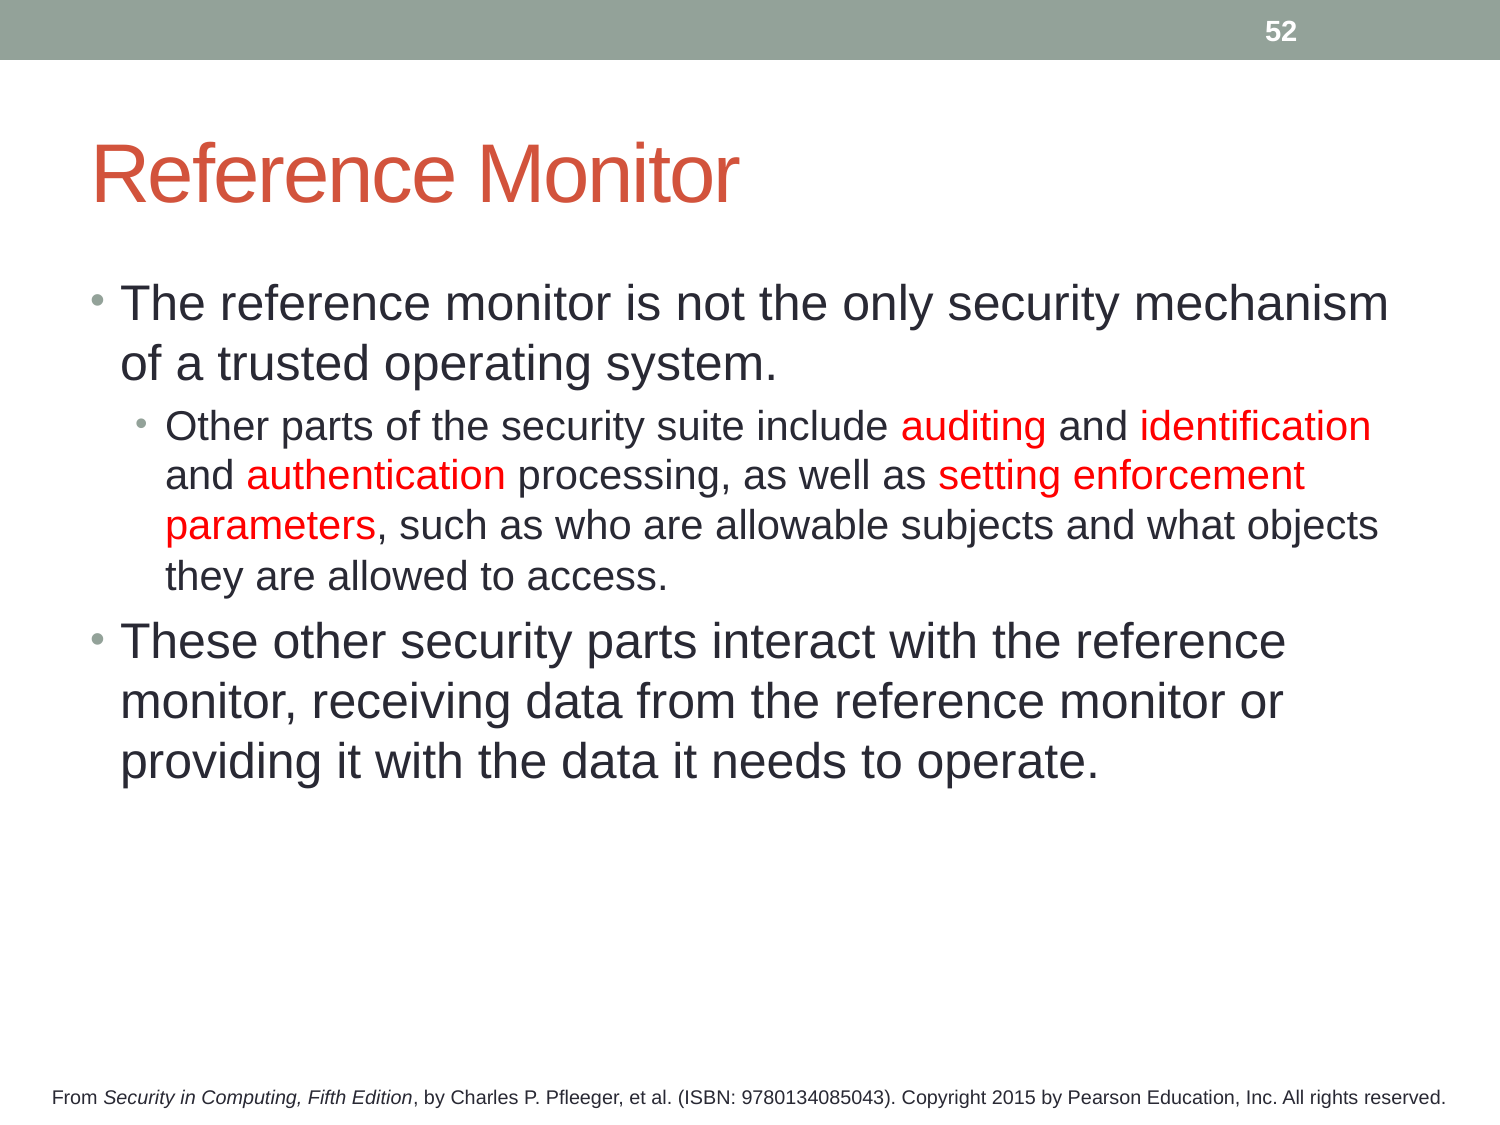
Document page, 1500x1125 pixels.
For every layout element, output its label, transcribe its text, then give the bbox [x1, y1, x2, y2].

slide_number 52 [1250, 3, 1425, 57]
title Reference Monitor [75, 87, 1425, 250]
list The reference monitor is not the only security mechanism of a trusted operating system. Other parts of the security suite include auditing and identification and authentication processing, as well as setting enforcement parameters, such as who are allowable subjects and what objects they are allowed to access. These other security parts interact with the reference monitor, receiving data from the reference monitor or providing it with the data it needs to operate. [75, 262, 1425, 1063]
footer From Security in Computing, Fifth Edition, by Charles P. Pfleeger, et al. (ISBN: 9780134085043). Copyright 2015 by Pearson Education, Inc. All rights reserved. [0, 1069, 1500, 1124]
